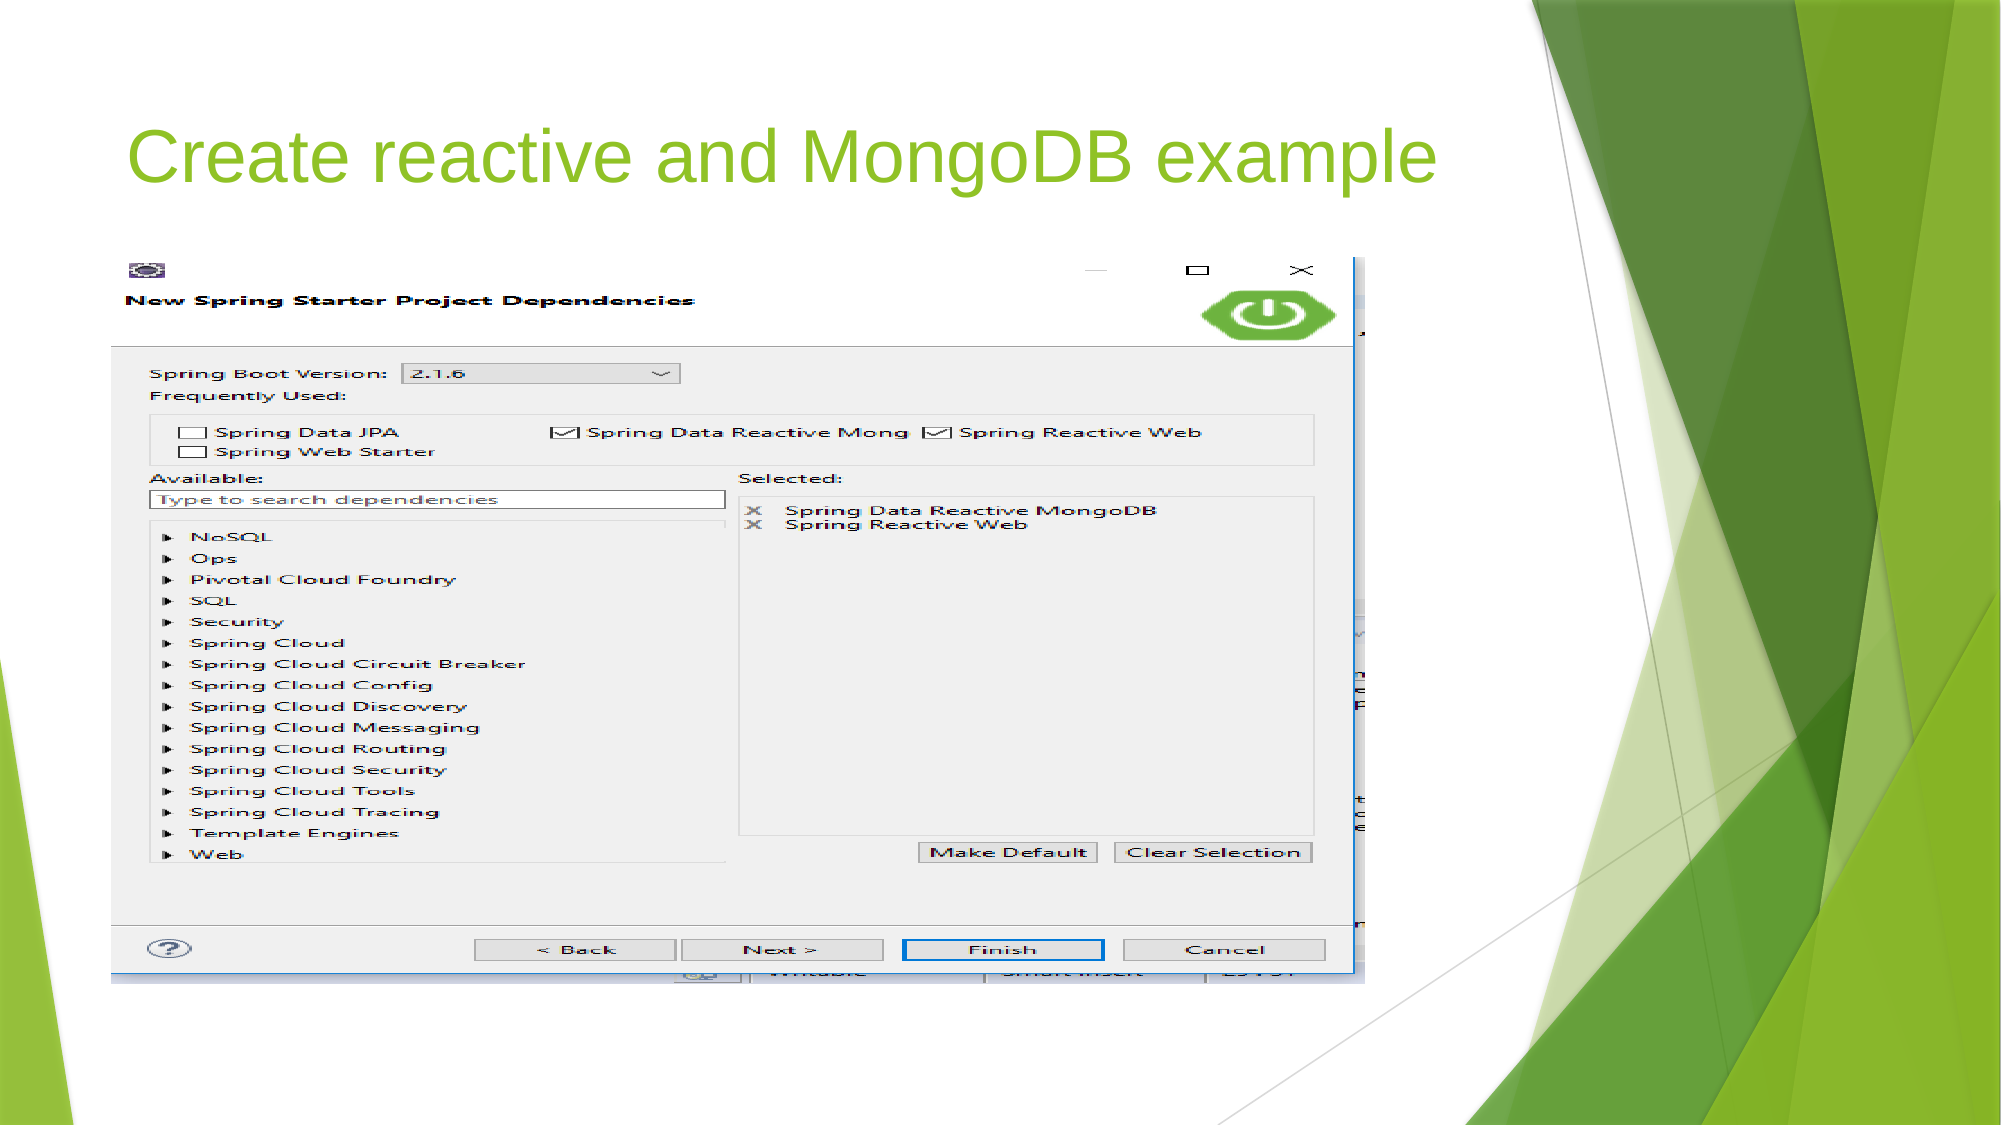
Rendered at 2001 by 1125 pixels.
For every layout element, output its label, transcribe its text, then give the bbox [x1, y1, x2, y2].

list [110, 257, 1366, 985]
title Create reactive and MongoDB example [111, 99, 1522, 317]
